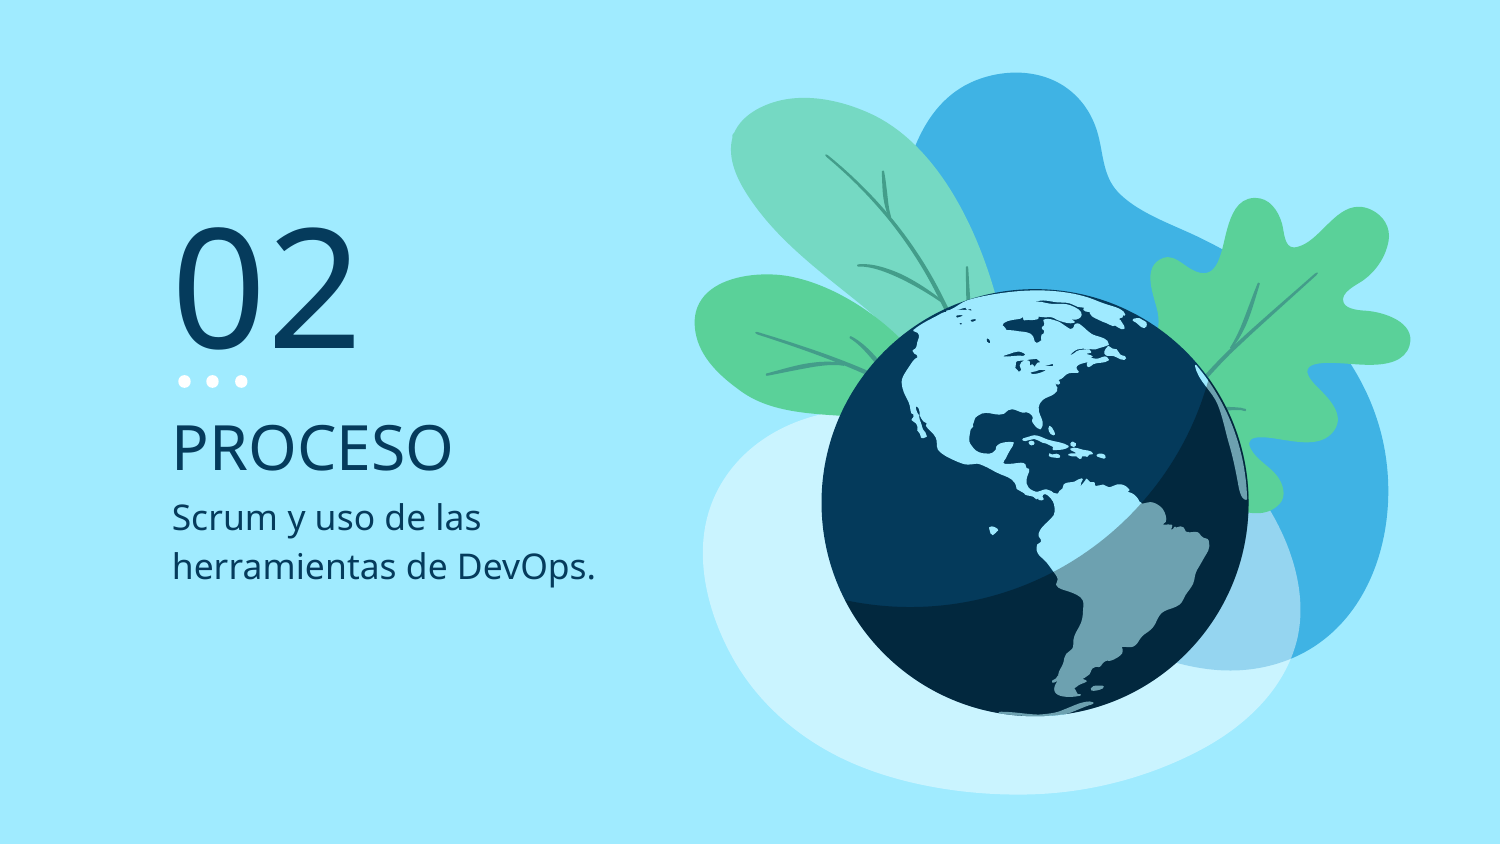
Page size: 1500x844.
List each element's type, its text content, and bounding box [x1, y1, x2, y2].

subtitle Scrum y uso de las herramientas de DevOps. [156, 473, 688, 764]
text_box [176, 374, 250, 389]
title PROCESO [156, 398, 688, 473]
title 02 [156, 75, 689, 398]
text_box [693, 72, 1417, 795]
